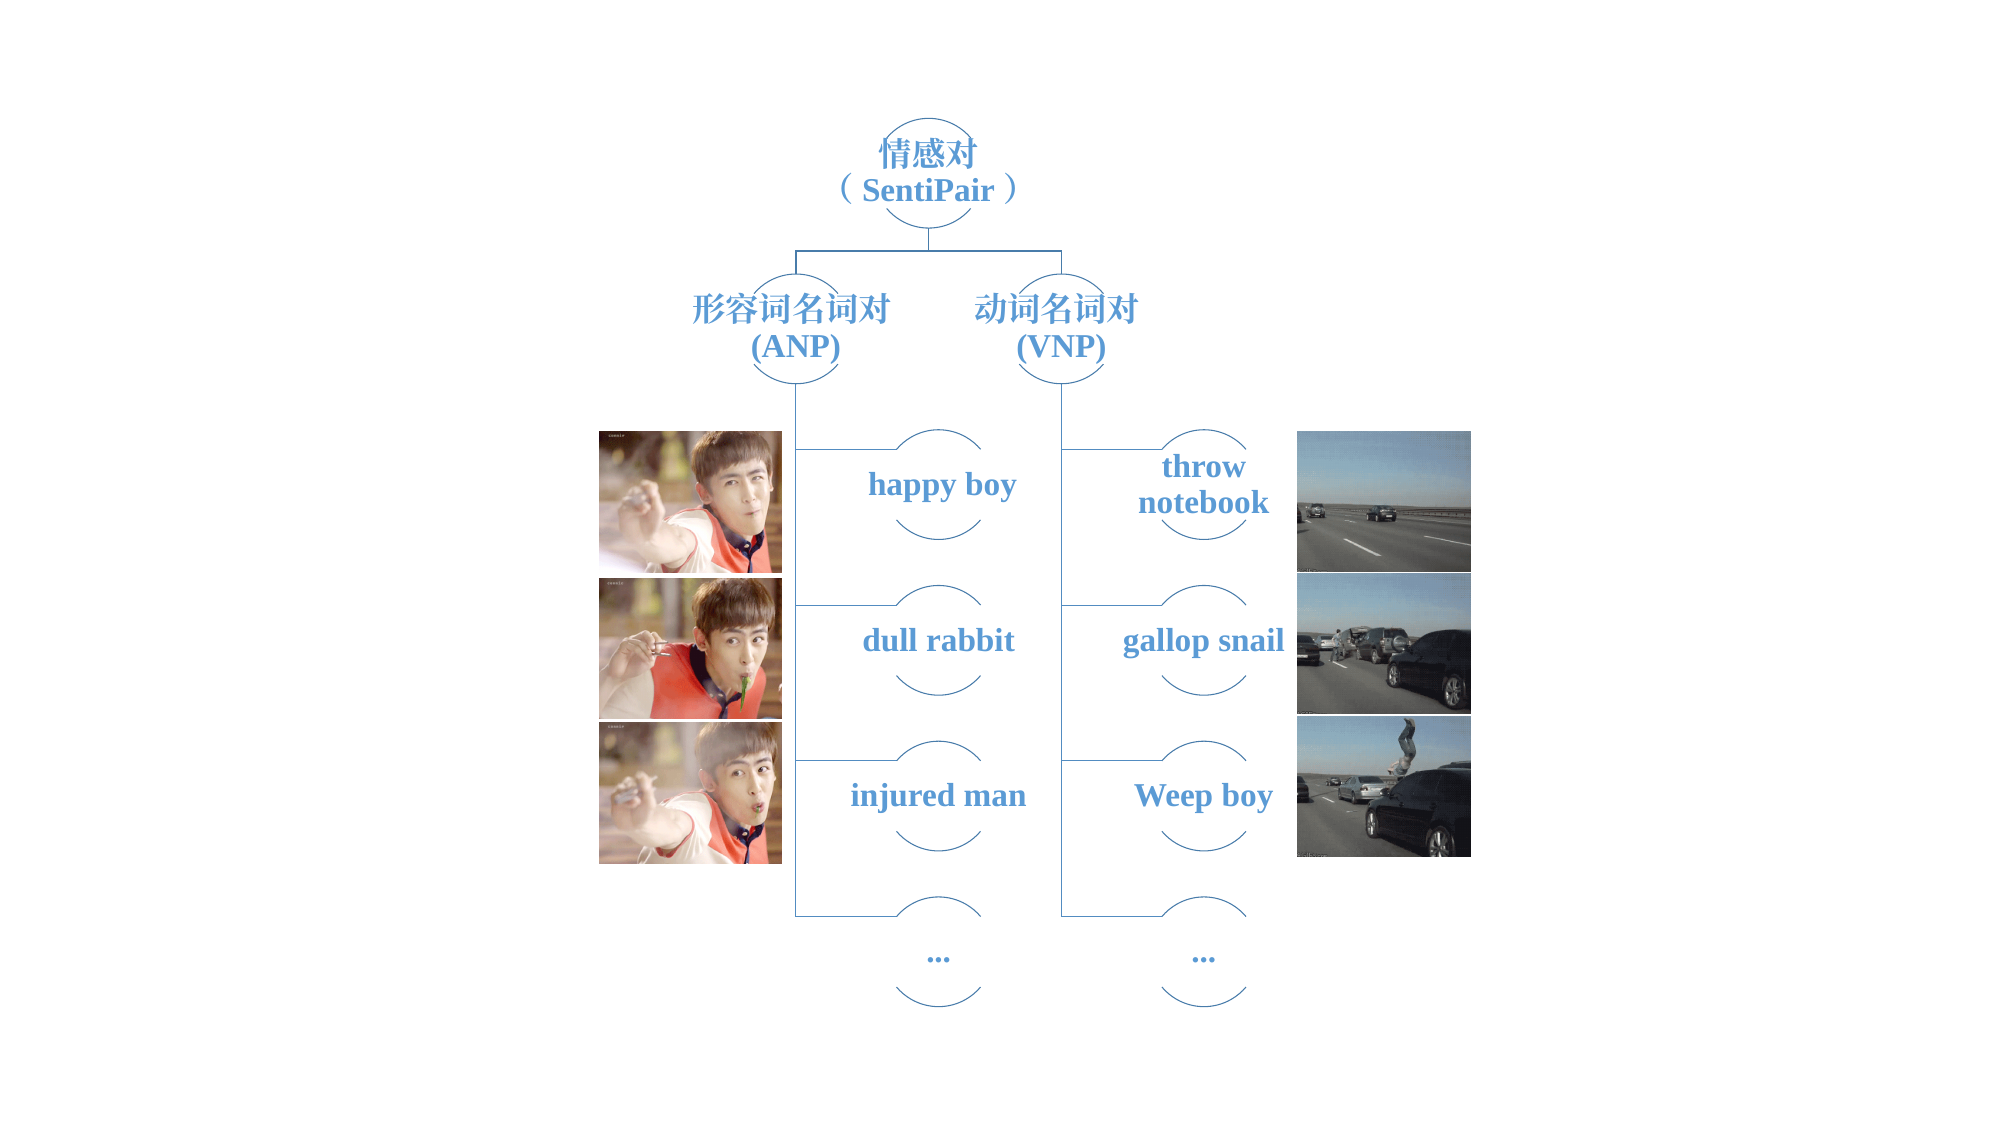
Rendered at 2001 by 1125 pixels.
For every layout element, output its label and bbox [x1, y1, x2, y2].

picture [599, 722, 782, 864]
picture [1297, 431, 1471, 572]
picture [1297, 573, 1471, 714]
picture [599, 578, 782, 719]
picture [1297, 716, 1471, 857]
picture [599, 431, 782, 573]
text_box [333, 117, 1667, 1007]
